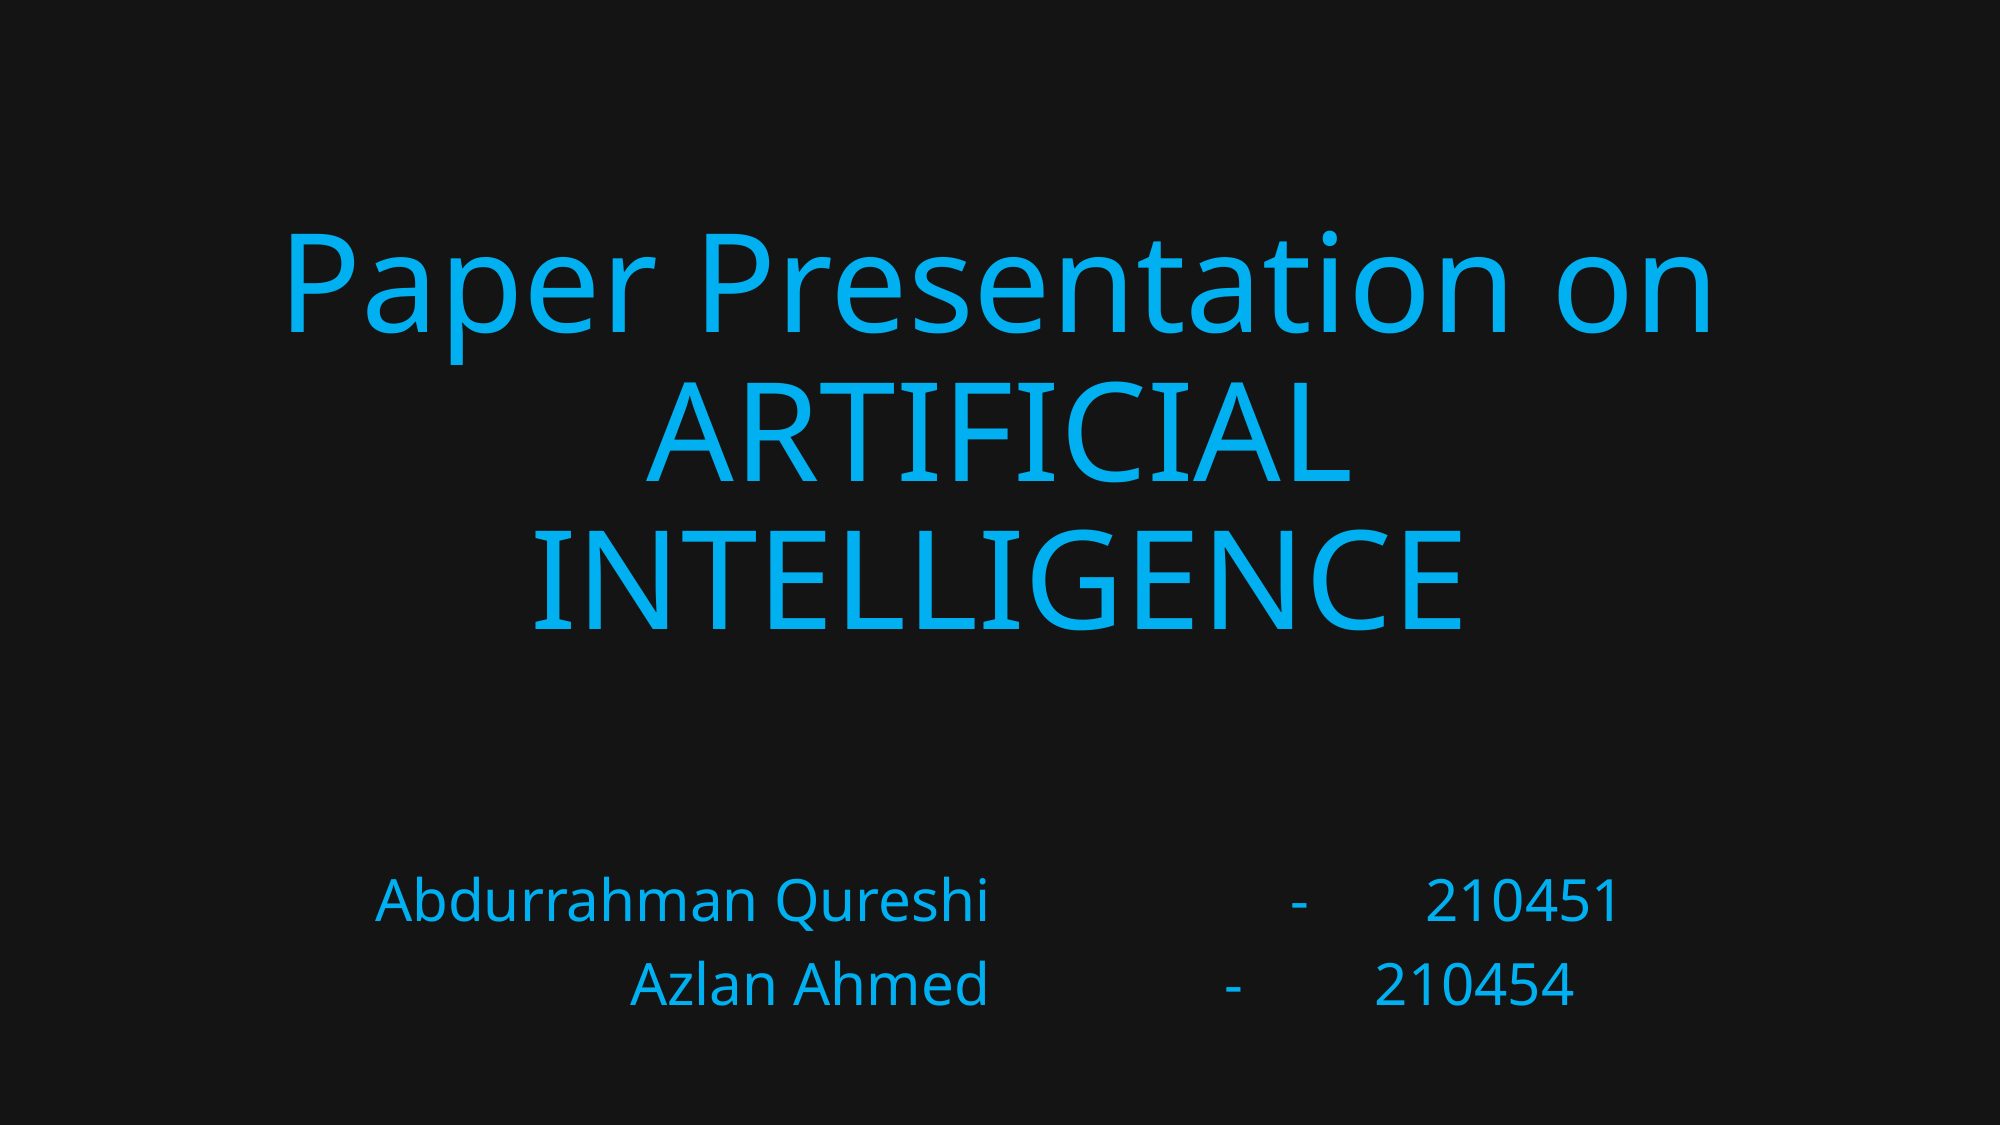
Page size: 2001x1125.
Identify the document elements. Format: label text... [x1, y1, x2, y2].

title Paper Presentation on ARTIFICIAL INTELLIGENCE [249, 23, 1750, 667]
subtitle Abdurrahman Qureshi - 210451 Azlan Ahmed - 210454 [249, 773, 1750, 1087]
